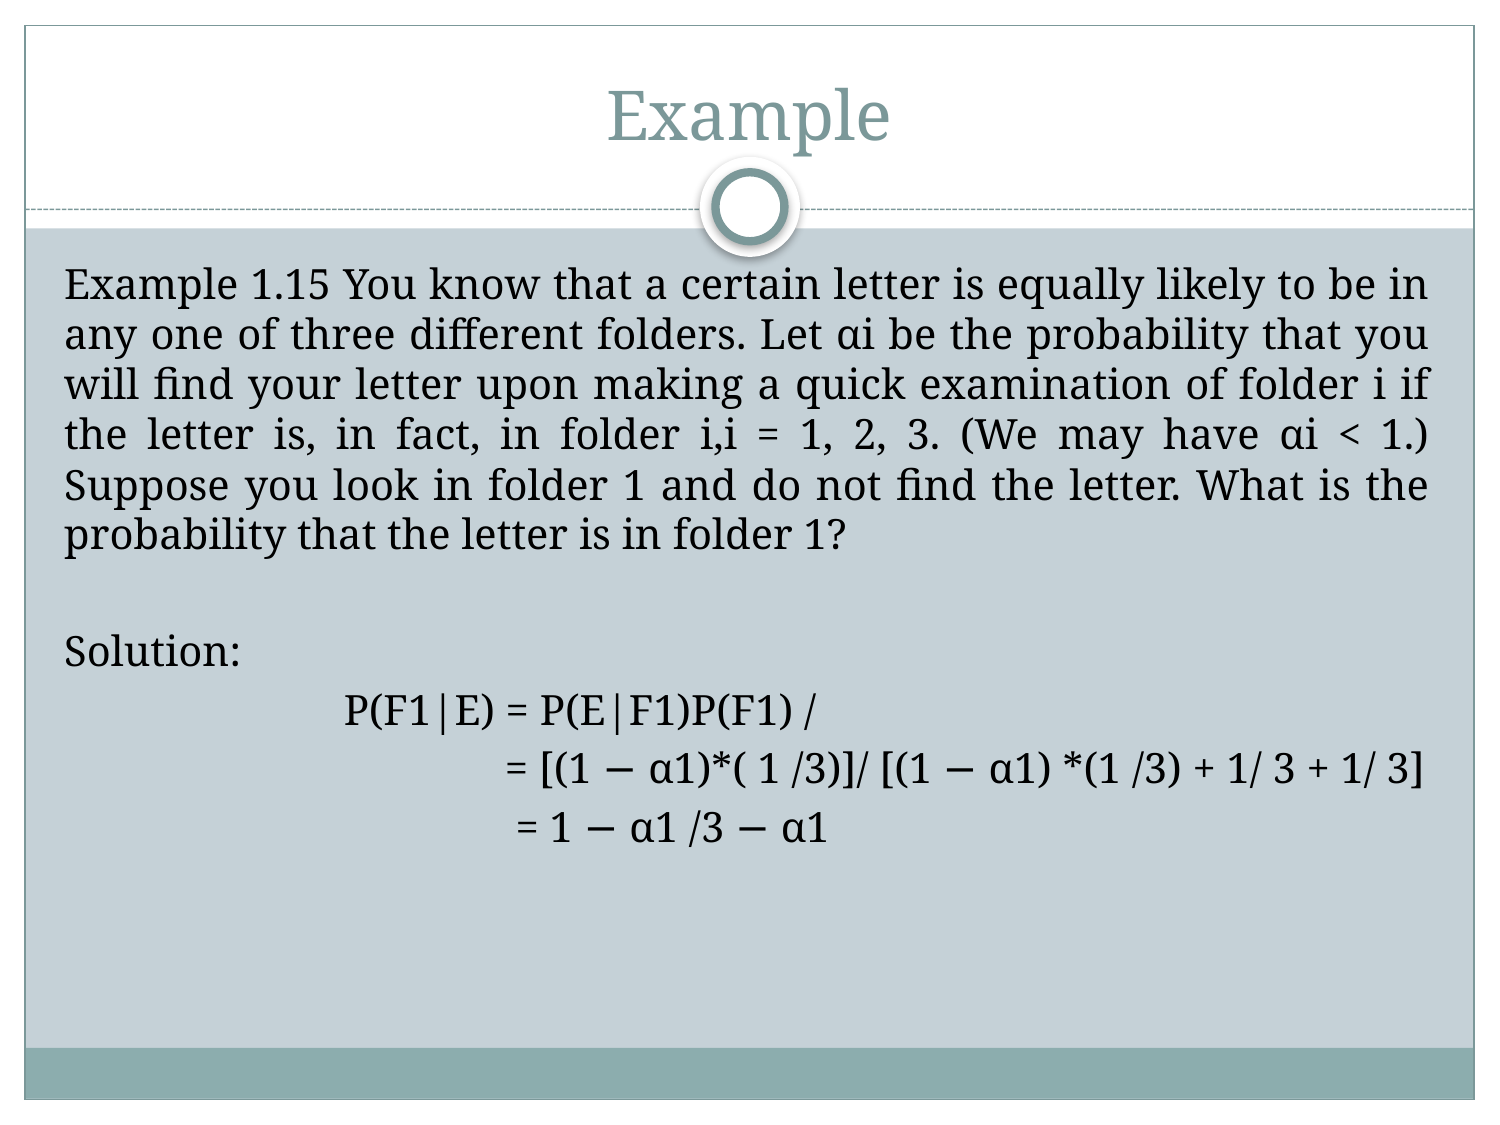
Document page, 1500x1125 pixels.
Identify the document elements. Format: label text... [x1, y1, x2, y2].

title Example [49, 37, 1450, 162]
